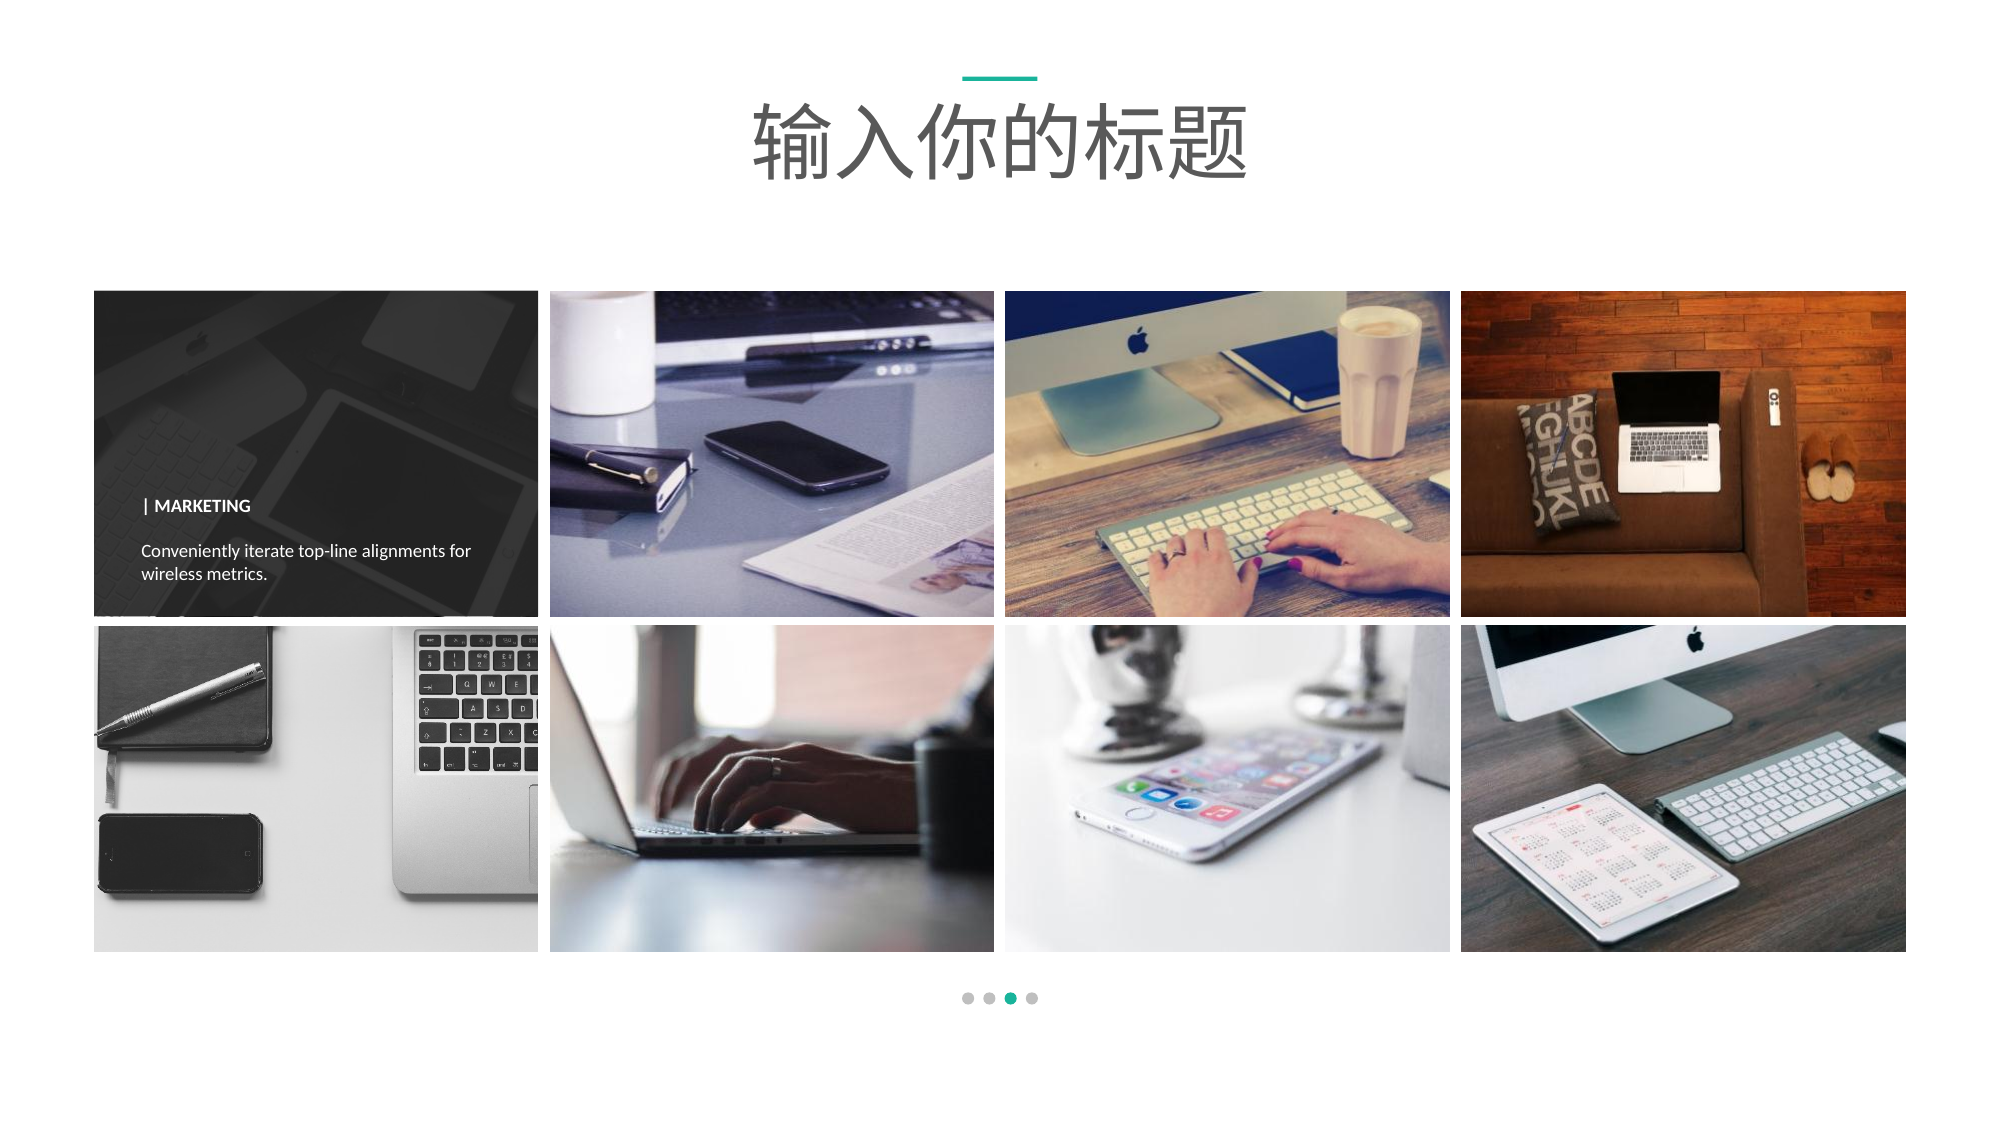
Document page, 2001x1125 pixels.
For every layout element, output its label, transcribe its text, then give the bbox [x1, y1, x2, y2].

picture [1461, 625, 1906, 952]
picture [93, 291, 538, 617]
text_box [1024, 991, 1040, 1006]
text_box [961, 76, 1038, 82]
picture [1005, 291, 1450, 617]
picture [93, 625, 538, 952]
picture [549, 291, 994, 617]
text_box 输入你的标题 [735, 82, 1265, 198]
text_box [1003, 991, 1018, 1006]
picture [1461, 291, 1906, 617]
picture [549, 625, 994, 952]
picture [1005, 625, 1450, 952]
text_box [982, 991, 997, 1006]
text_box [960, 991, 976, 1006]
